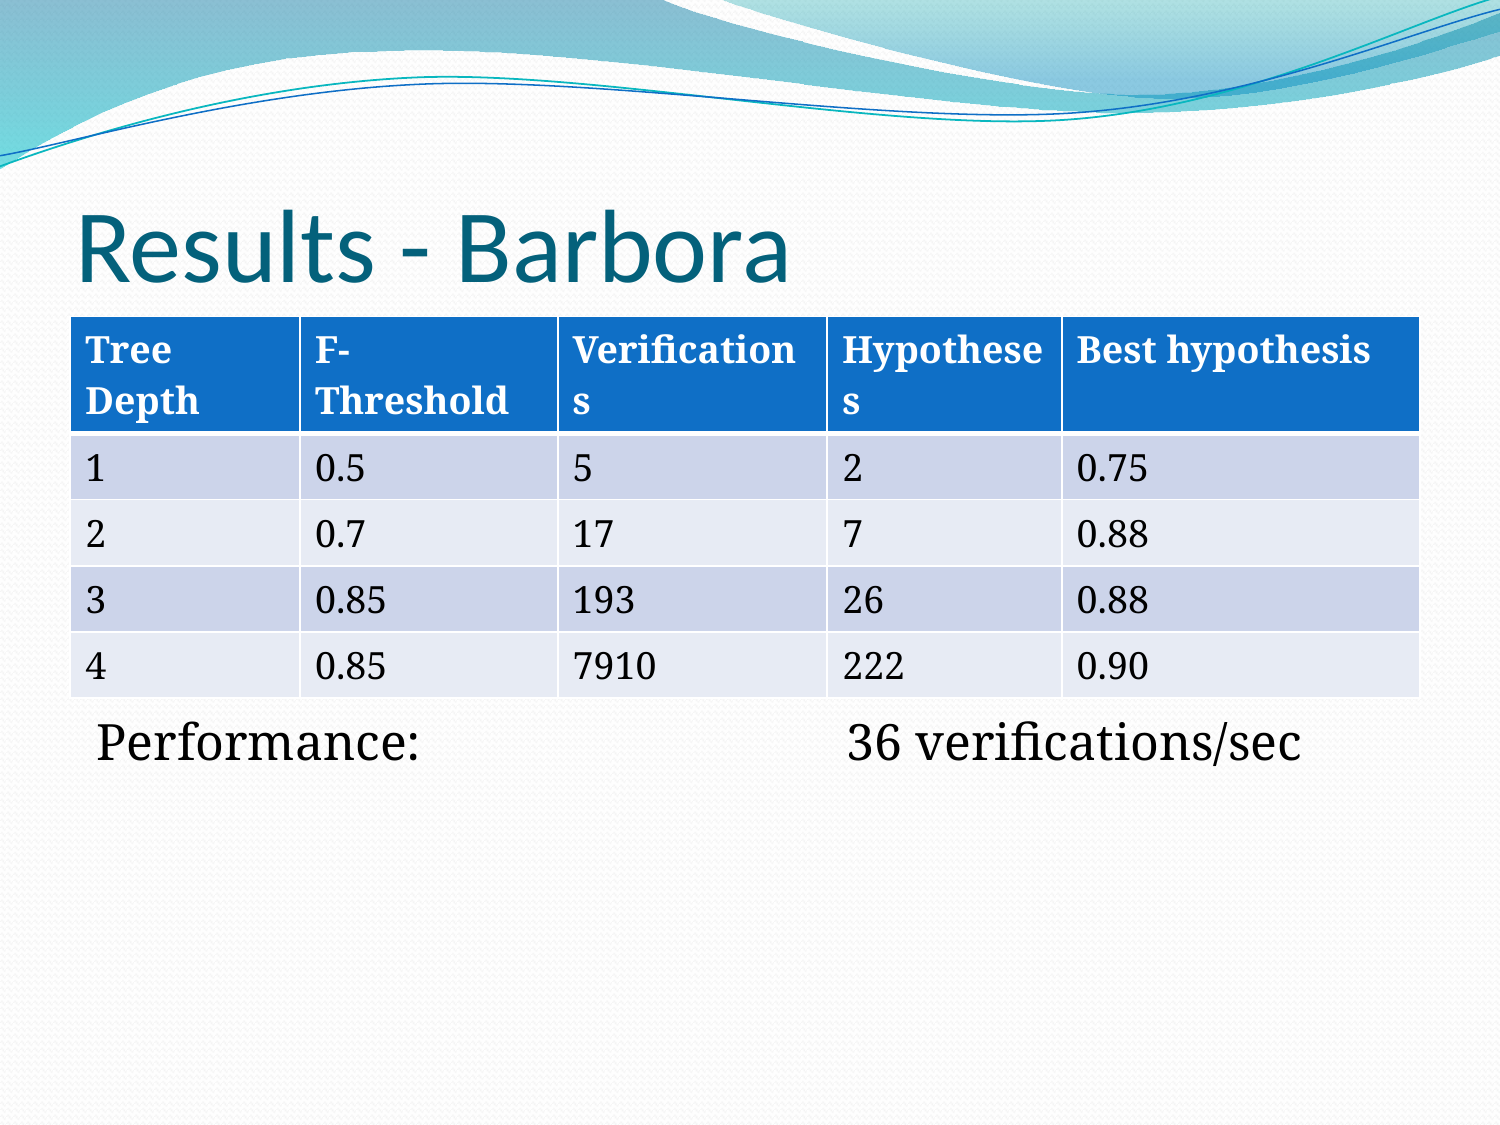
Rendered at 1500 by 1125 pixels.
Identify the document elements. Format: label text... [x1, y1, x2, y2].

table_cell 2 [71, 500, 299, 565]
table_cell 0.88 [1063, 500, 1419, 565]
table_cell 0.7 [301, 500, 557, 565]
table_header Tree Depth [71, 317, 299, 431]
table_cell 0.5 [301, 436, 557, 499]
table_header Verifications [559, 317, 826, 431]
table_header Best hypothesis [1063, 317, 1419, 431]
table_header Hypotheses [828, 317, 1061, 431]
table_cell 193 [559, 567, 826, 631]
table_cell 0.75 [1063, 436, 1419, 499]
table_cell 0.88 [1063, 567, 1419, 631]
table_cell 222 [828, 633, 1061, 697]
table_cell 0.90 [1063, 633, 1419, 697]
title Results - Barbora [75, 115, 1425, 303]
table_cell 0.85 [301, 633, 557, 697]
table_header F-Threshold [301, 317, 557, 431]
table_cell 7 [828, 500, 1061, 565]
table_cell 7910 [559, 633, 826, 697]
table_cell 1 [71, 436, 299, 499]
table_cell 17 [559, 500, 826, 565]
table_cell 3 [71, 567, 299, 631]
table_cell 26 [828, 567, 1061, 631]
table_cell 4 [71, 633, 299, 697]
table_cell 5 [559, 436, 826, 499]
table_cell 2 [828, 436, 1061, 499]
table_cell 0.85 [301, 567, 557, 631]
text_box Performance: 36 verifications/sec [81, 703, 1418, 778]
